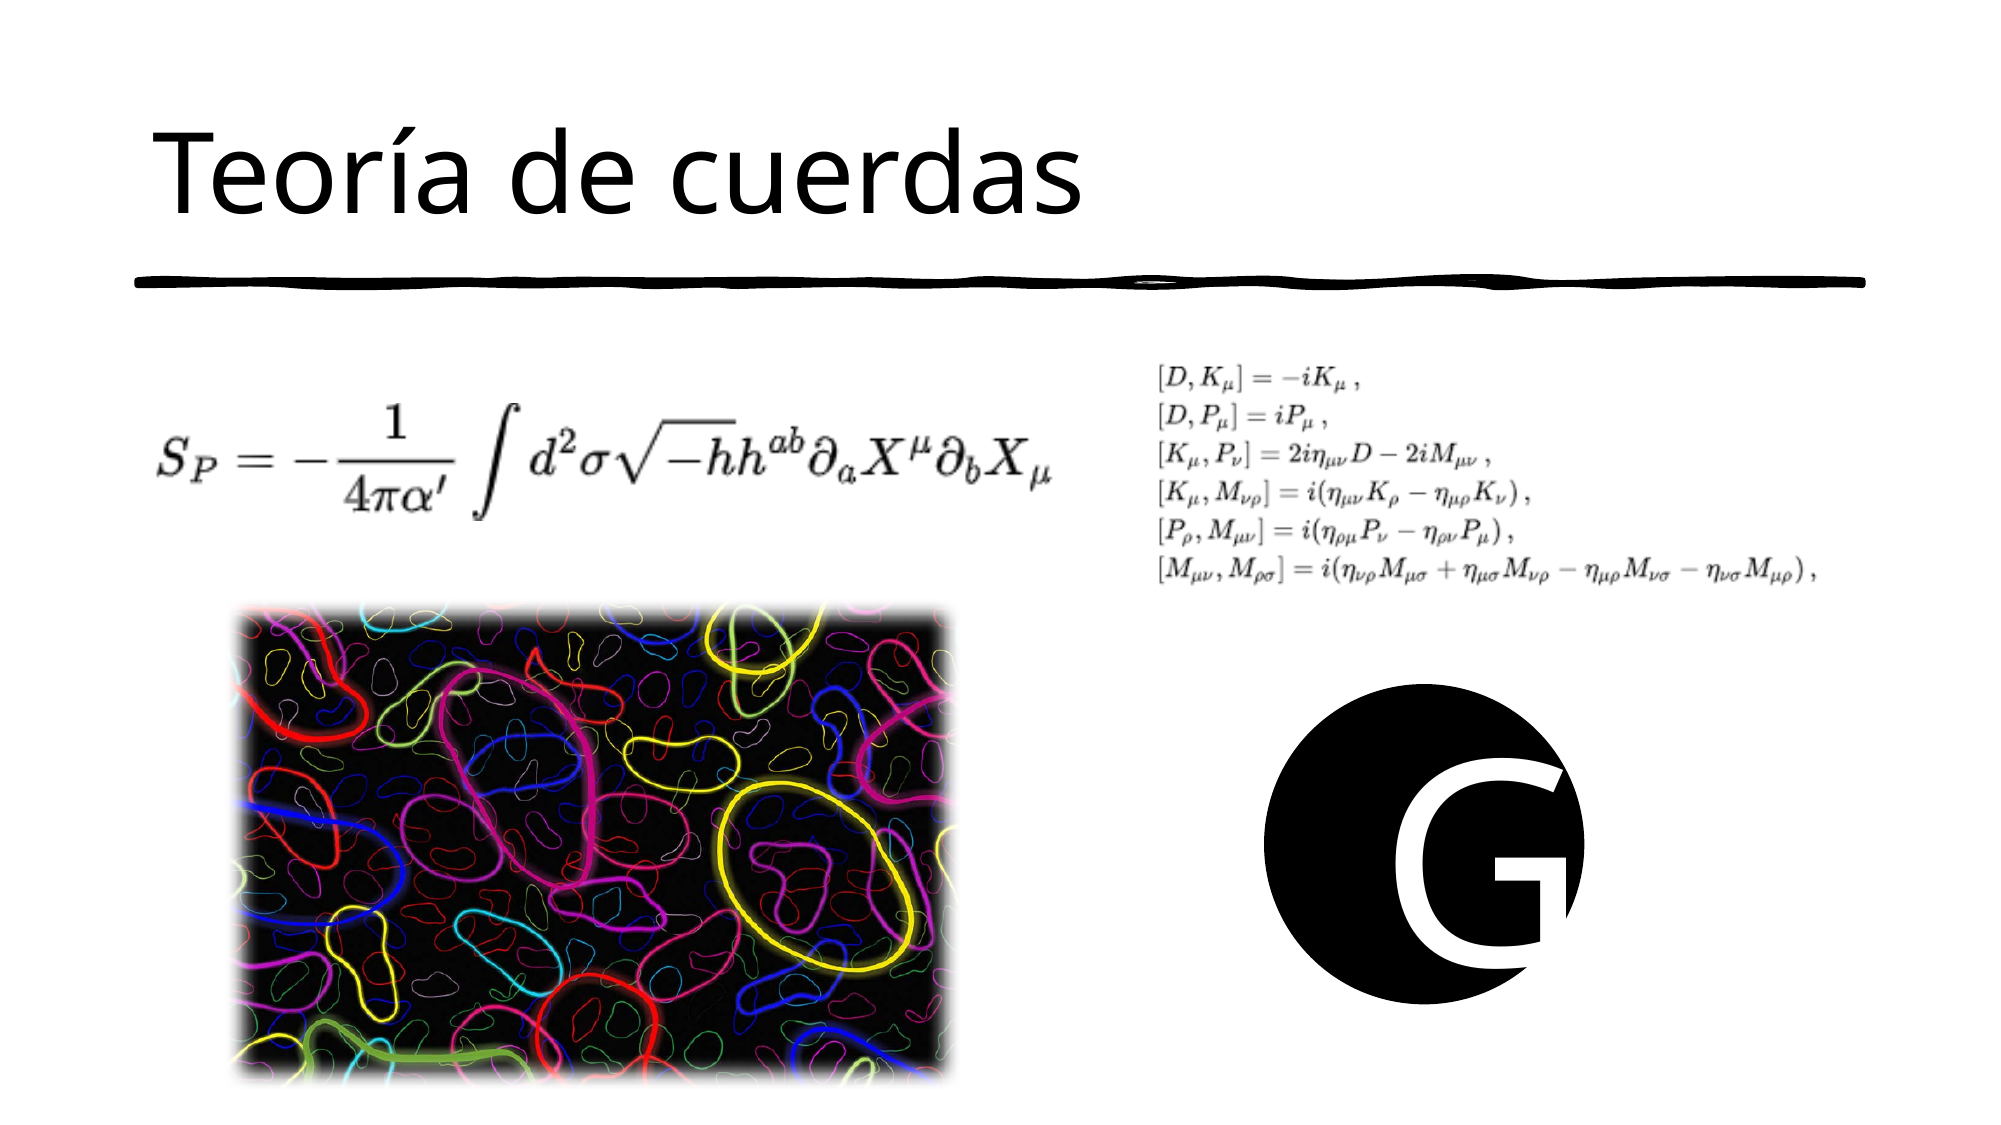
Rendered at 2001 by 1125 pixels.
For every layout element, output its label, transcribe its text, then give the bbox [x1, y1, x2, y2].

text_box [1264, 671, 1602, 1036]
picture [1153, 360, 1822, 589]
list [155, 403, 1055, 521]
picture [224, 598, 961, 1090]
title Teoría de cuerdas [137, 59, 1863, 278]
